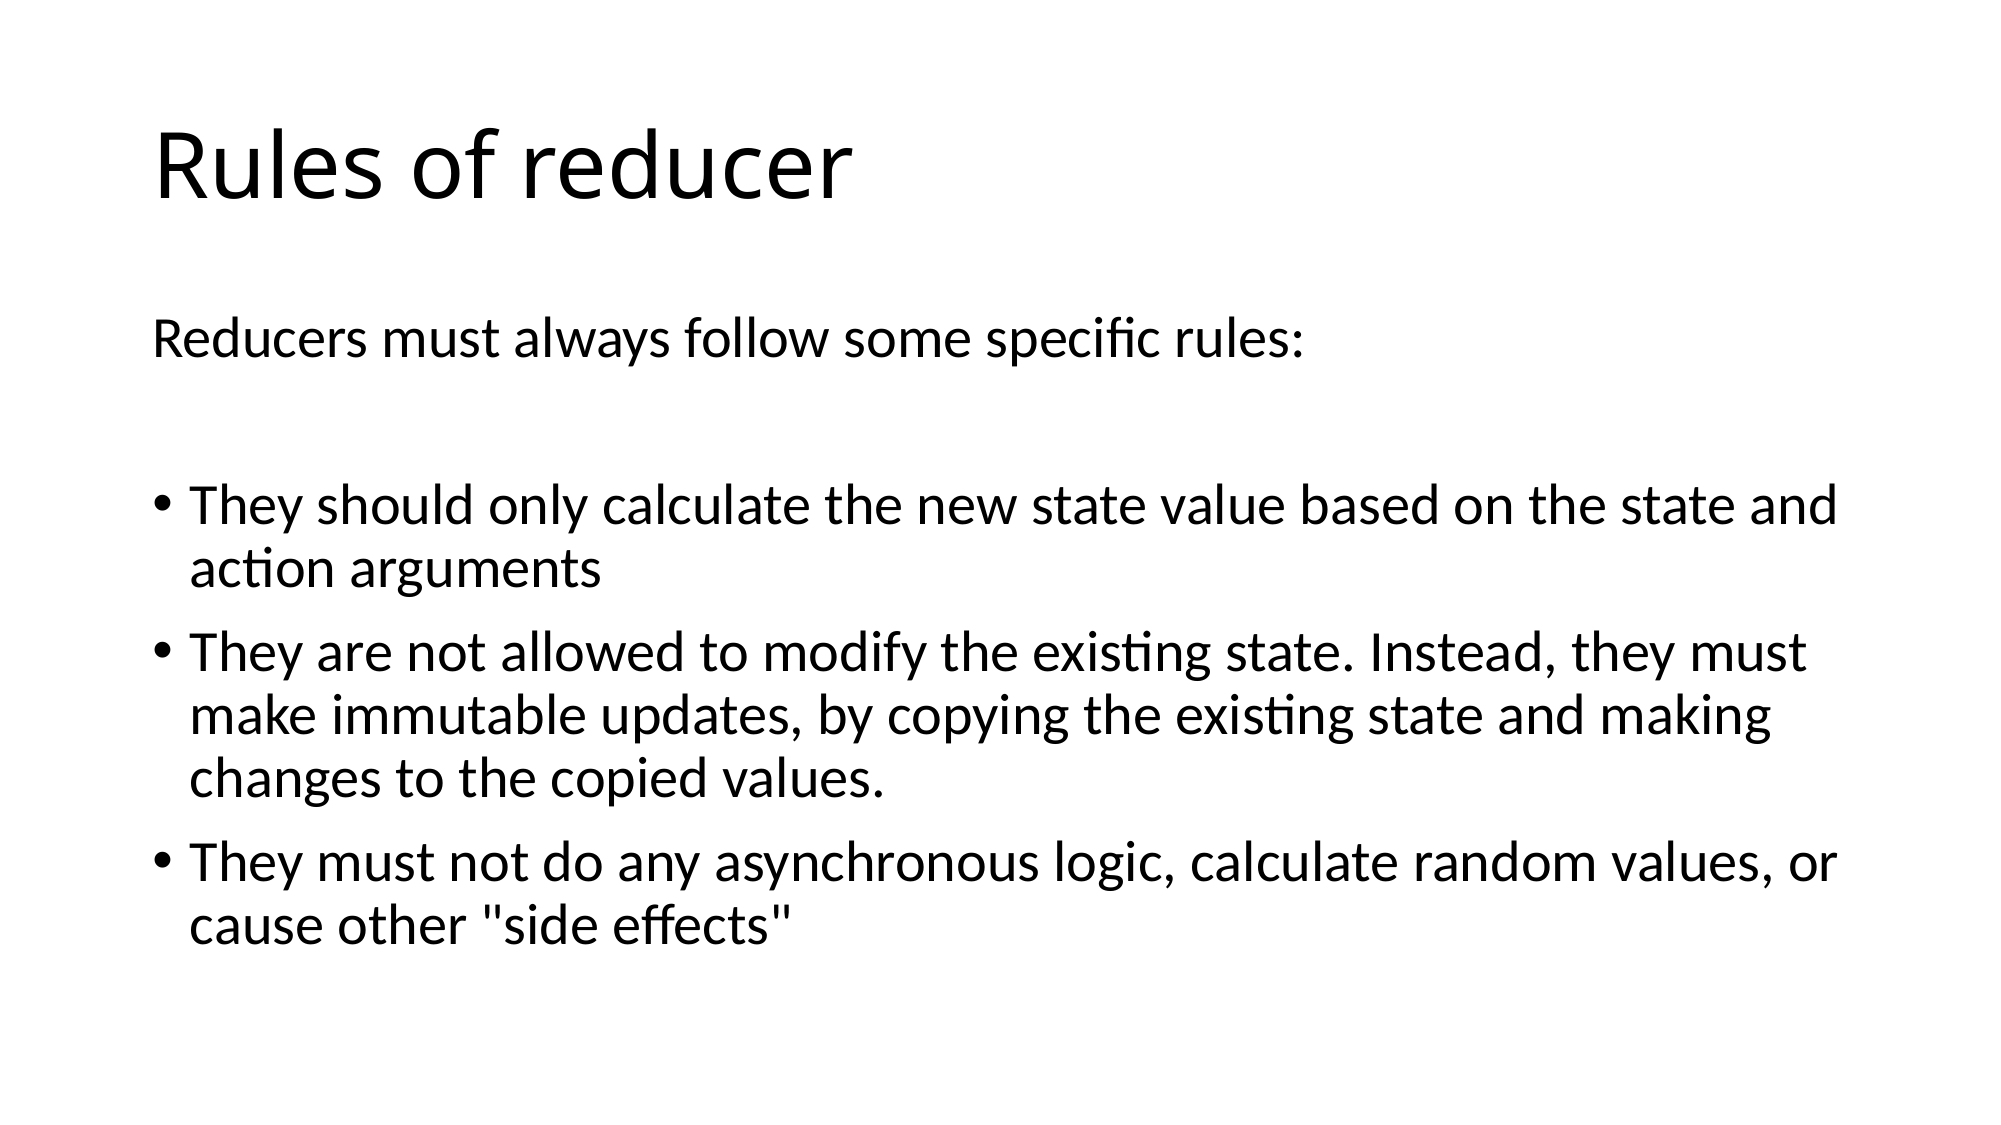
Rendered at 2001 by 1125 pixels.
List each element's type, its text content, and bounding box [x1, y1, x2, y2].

list Reducers must always follow some specific rules: They should only calculate the new state value based on the state and action arguments They are not allowed to modify the existing state. Instead, they must make immutable updates, by copying the existing state and making changes to the copied values. They must not do any asynchronous logic, calculate random values, or cause other "side effects" [137, 299, 1863, 1014]
title Rules of reducer [137, 59, 1863, 278]
